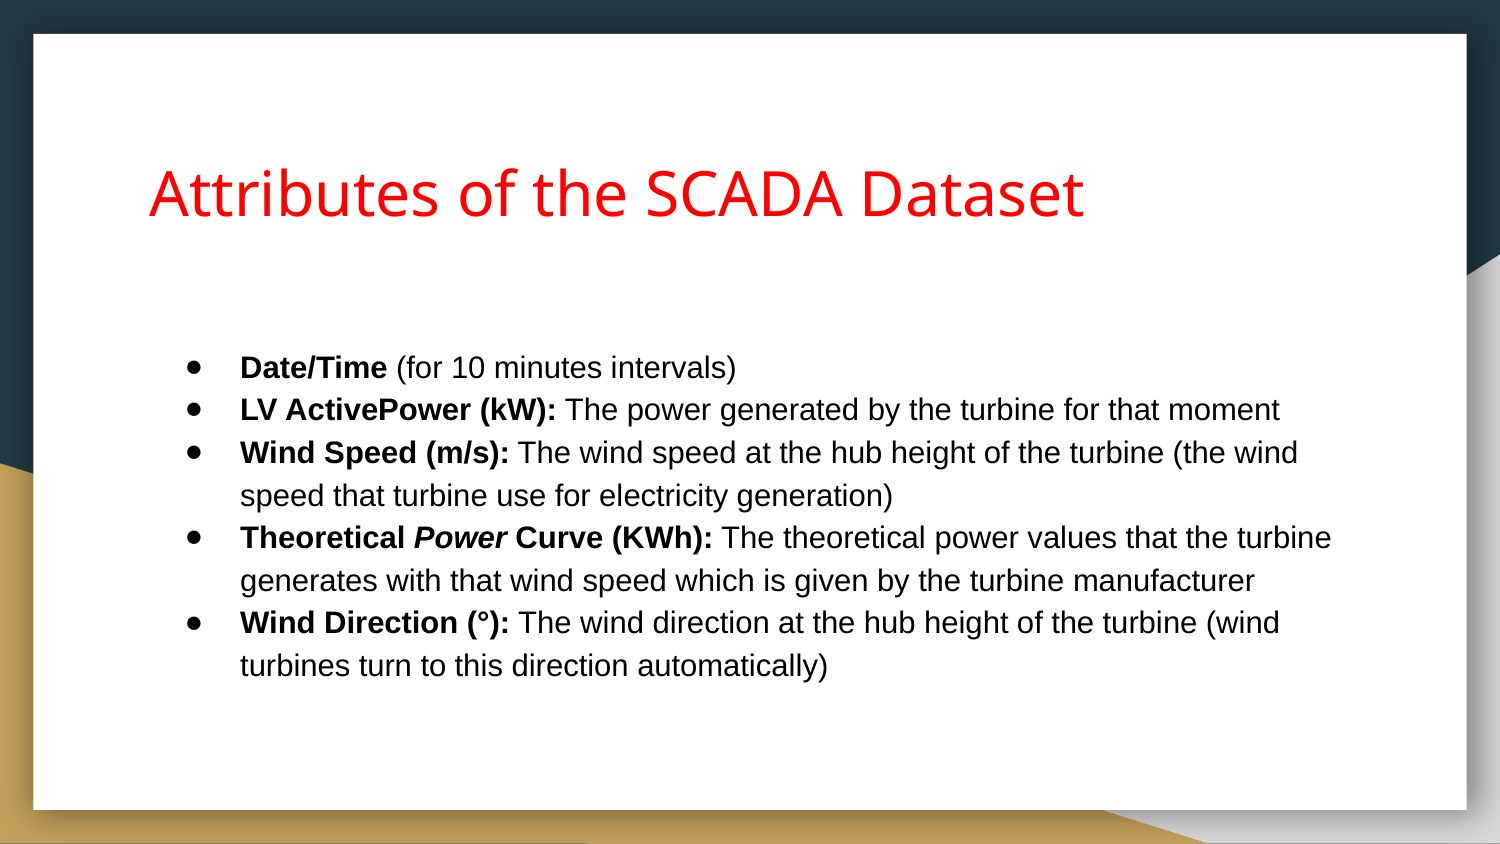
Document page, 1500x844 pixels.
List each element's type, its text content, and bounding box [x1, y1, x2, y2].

title Attributes of the SCADA Dataset [134, 138, 1366, 296]
list Date/Time (for 10 minutes intervals) LV ActivePower (kW): The power generated by the turbine for that moment Wind Speed (m/s): The wind speed at the hub height of the turbine (the wind speed that turbine use for electricity generation) Theoretical Power Curve (KWh): The theoretical power values that the turbine generates with that wind speed which is given by the turbine manufacturer Wind Direction (°): The wind direction at the hub height of the turbine (wind turbines turn to this direction automatically) [134, 326, 1366, 729]
